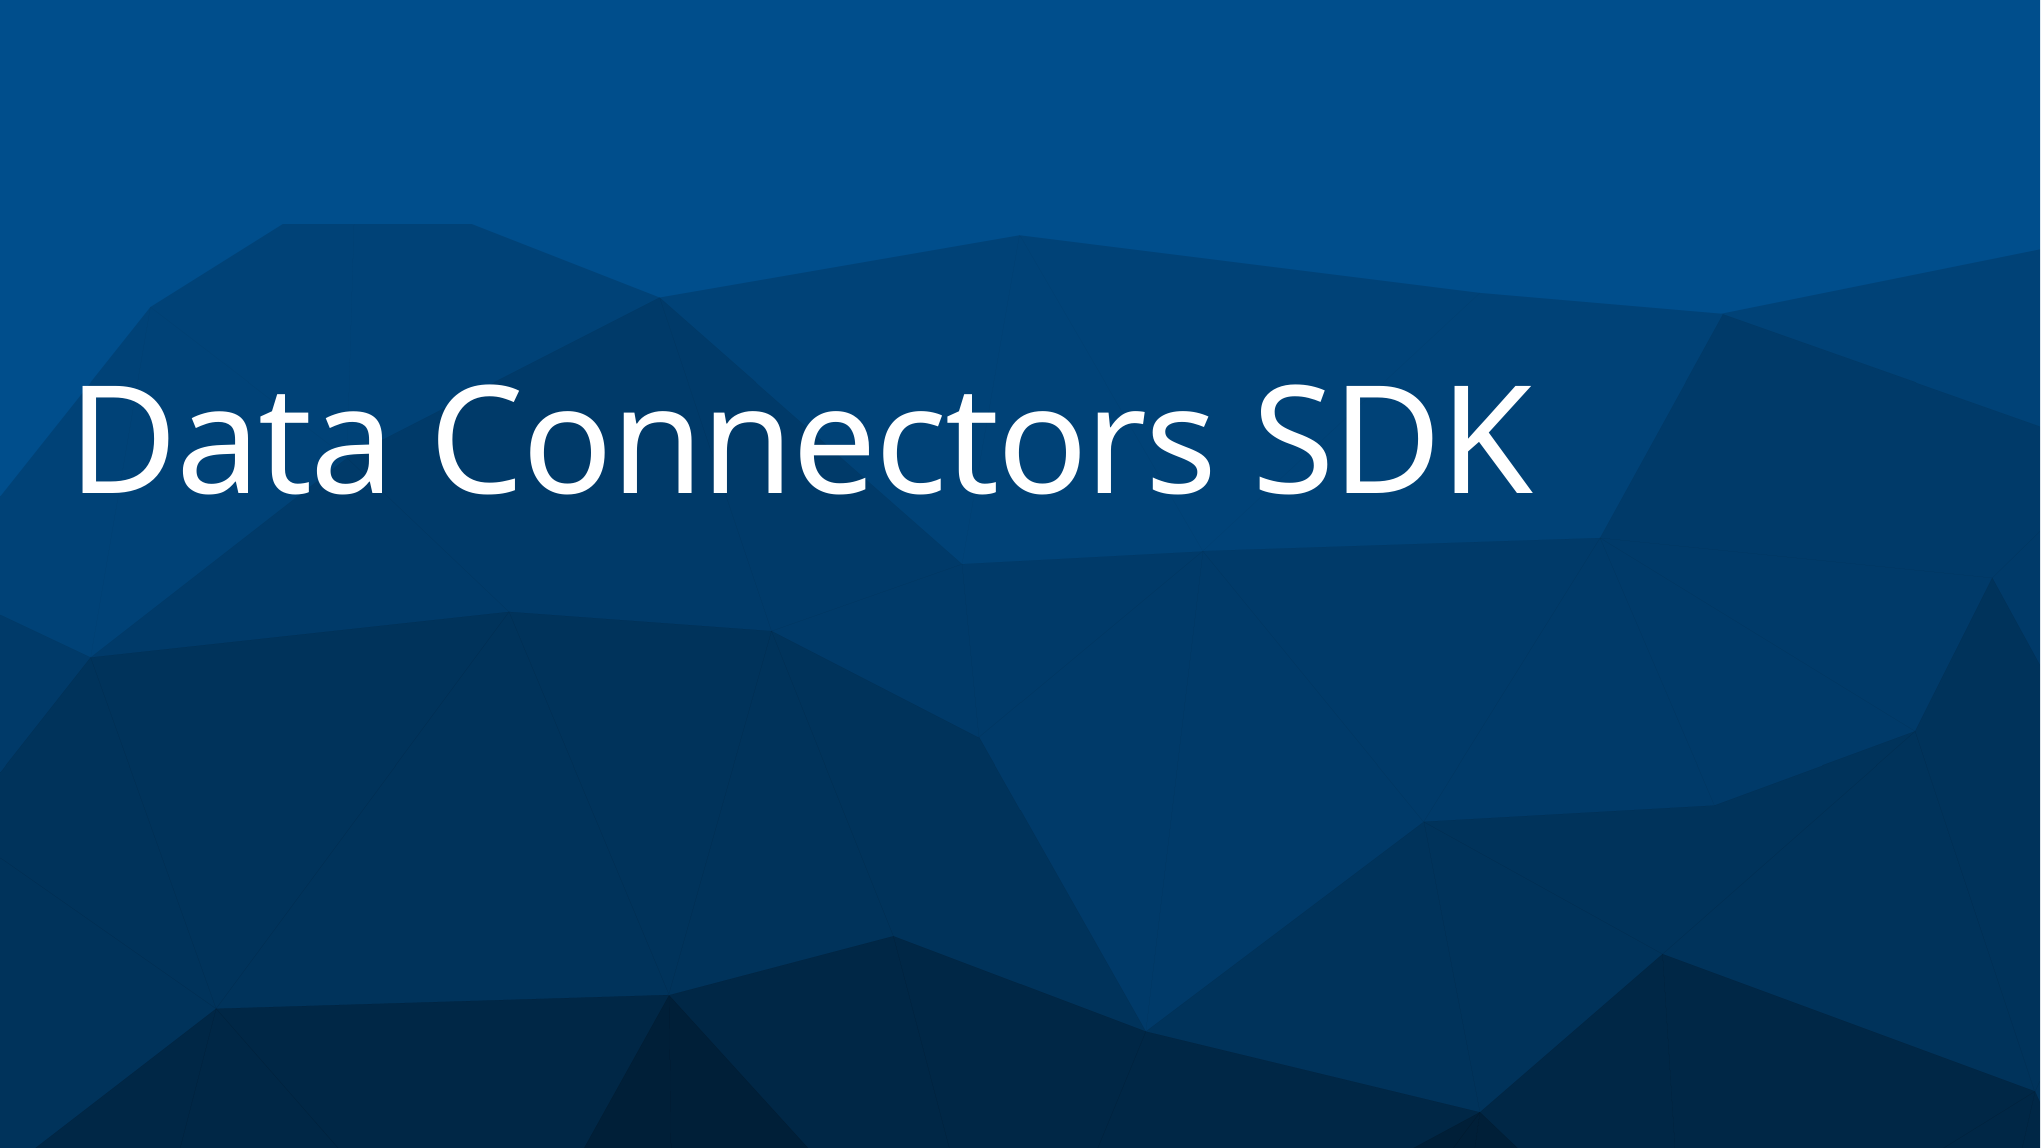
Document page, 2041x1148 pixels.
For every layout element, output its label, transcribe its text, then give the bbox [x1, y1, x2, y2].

picture [0, 0, 2041, 1148]
title Data Connectors SDK [45, 348, 1996, 543]
